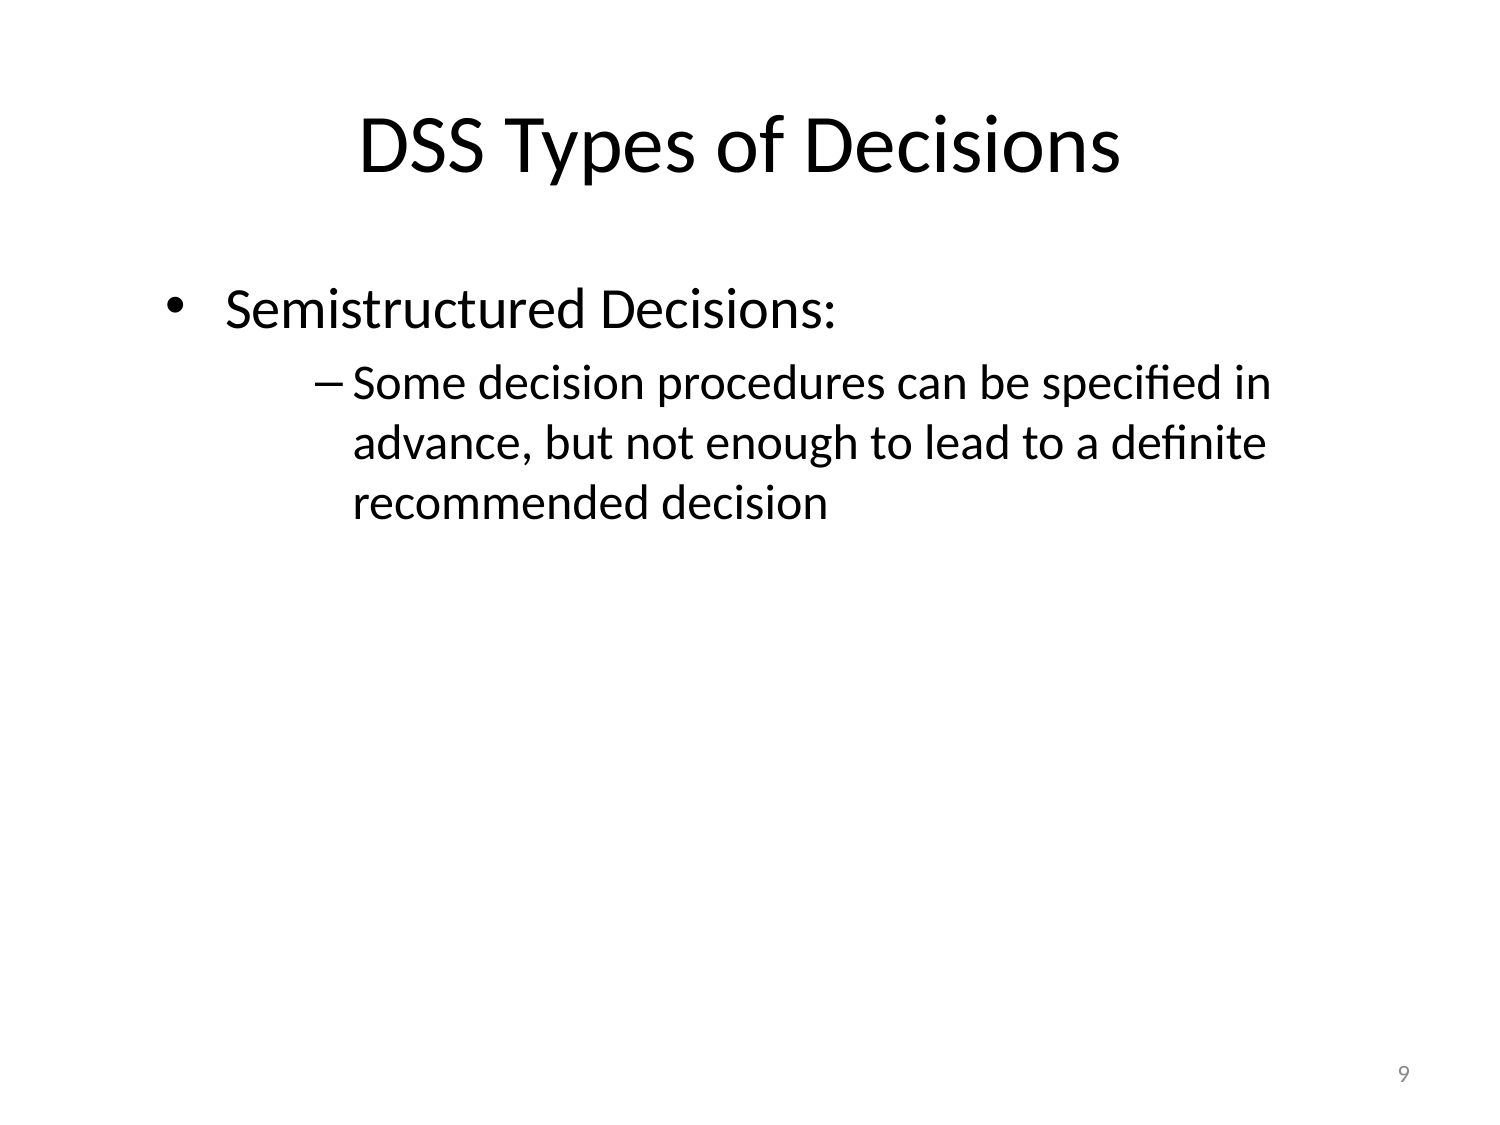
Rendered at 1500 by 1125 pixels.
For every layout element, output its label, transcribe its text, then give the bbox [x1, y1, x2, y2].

list Semistructured Decisions: Some decision procedures can be specified in advance, but not enough to lead to a definite recommended decision [75, 262, 1425, 1005]
title DSS Types of Decisions [75, 45, 1425, 233]
slide_number 9 [1074, 1042, 1425, 1103]
